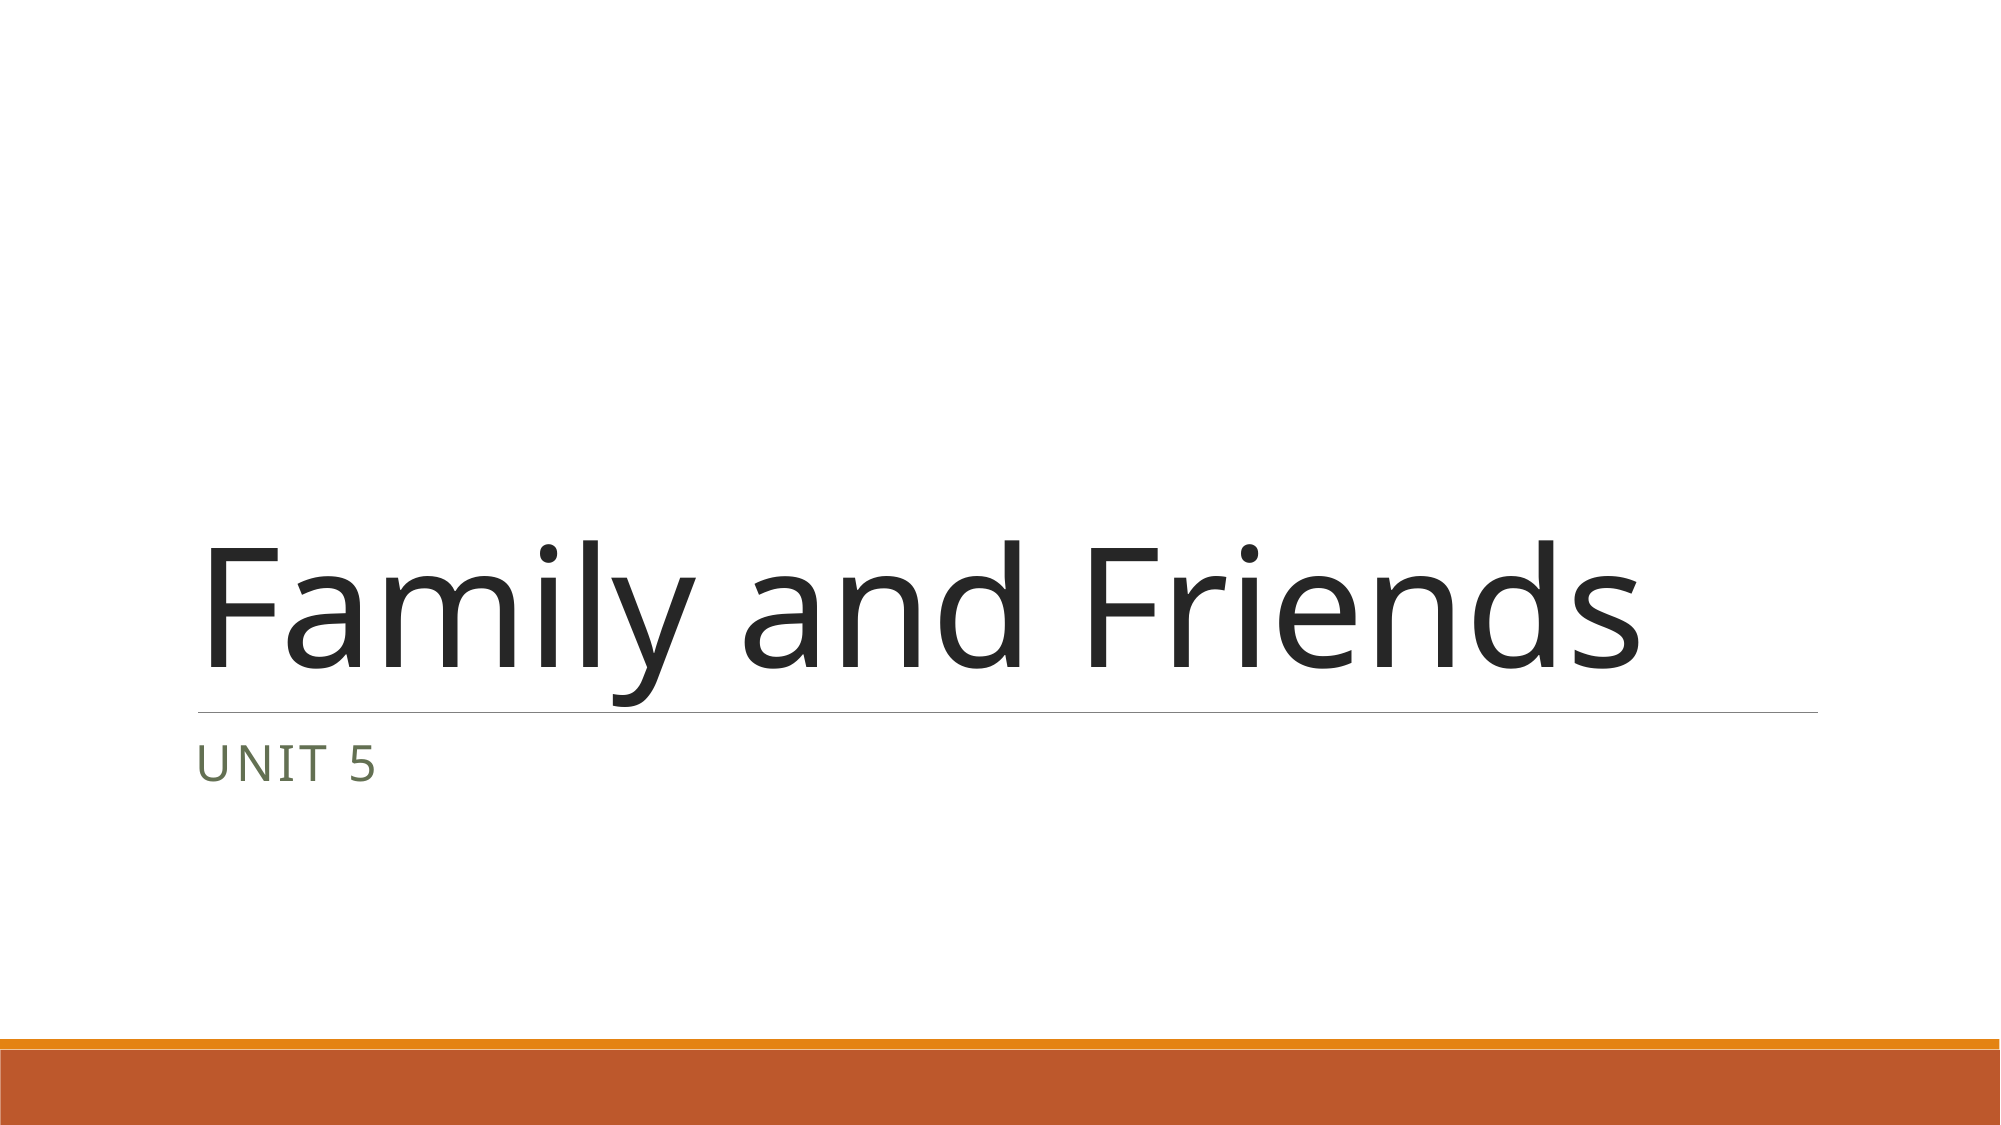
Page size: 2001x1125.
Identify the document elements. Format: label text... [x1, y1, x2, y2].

title Family and Friends [180, 124, 1830, 710]
subtitle Unit 5 [180, 730, 1831, 919]
